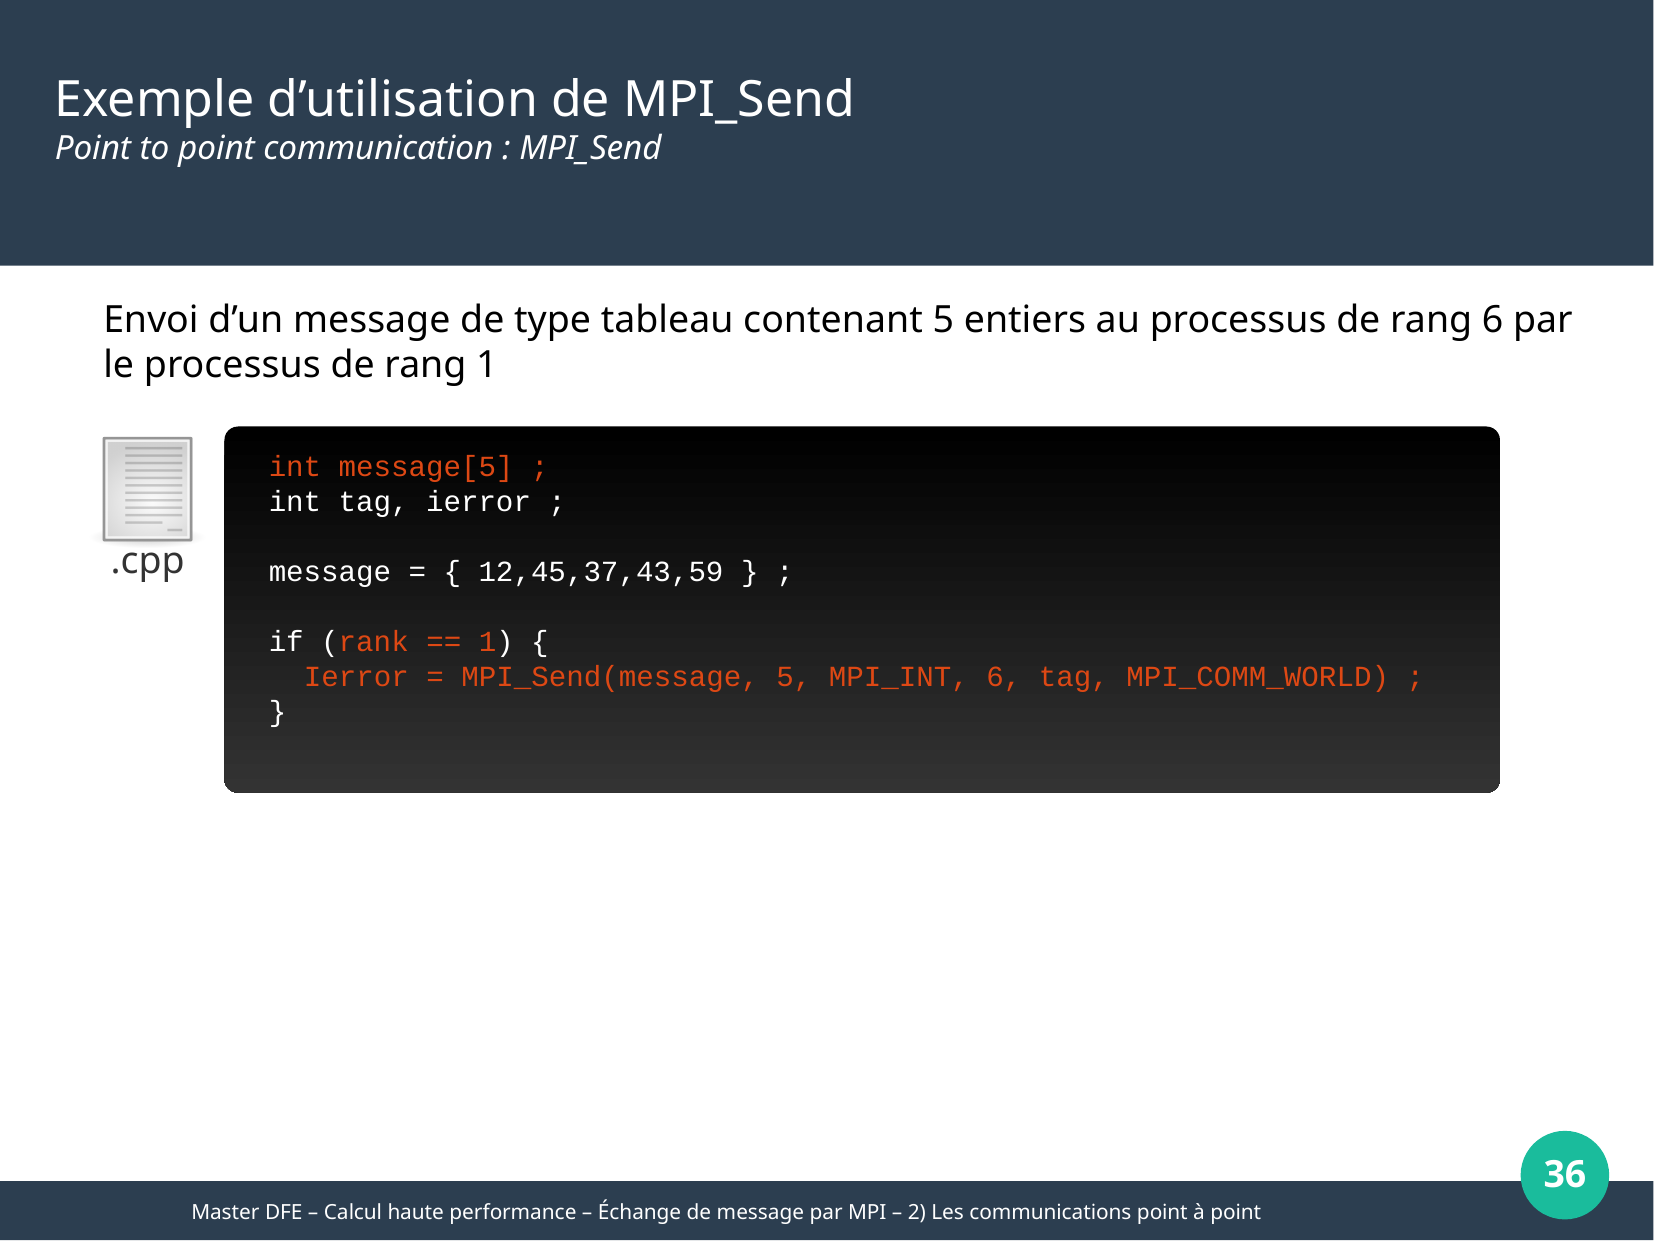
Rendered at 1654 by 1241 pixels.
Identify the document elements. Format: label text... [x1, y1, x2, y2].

text_box int message[5] ; int tag, ierror ; message = { 12,45,37,43,59 } ; if (rank == 1) { Ierror = MPI_Send(message, 5, MPI_INT, 6, tag, MPI_COMM_WORLD) ; } [253, 440, 1477, 793]
text_box .cpp [95, 551, 200, 589]
text_box [224, 438, 1501, 793]
picture [88, 432, 207, 551]
text_box Envoi d’un message de type tableau contenant 5 entiers au processus de rang 6 par le processus de rang 1 [88, 288, 1590, 438]
text_box Master DFE – Calcul haute performance – Échange de message par MPI – 2) Les communications point à point [176, 1191, 1277, 1232]
slide_number 36 [1505, 1116, 1624, 1235]
text_box Exemple d’utilisation de MPI_Send Point to point communication : MPI_Send [40, 58, 871, 174]
